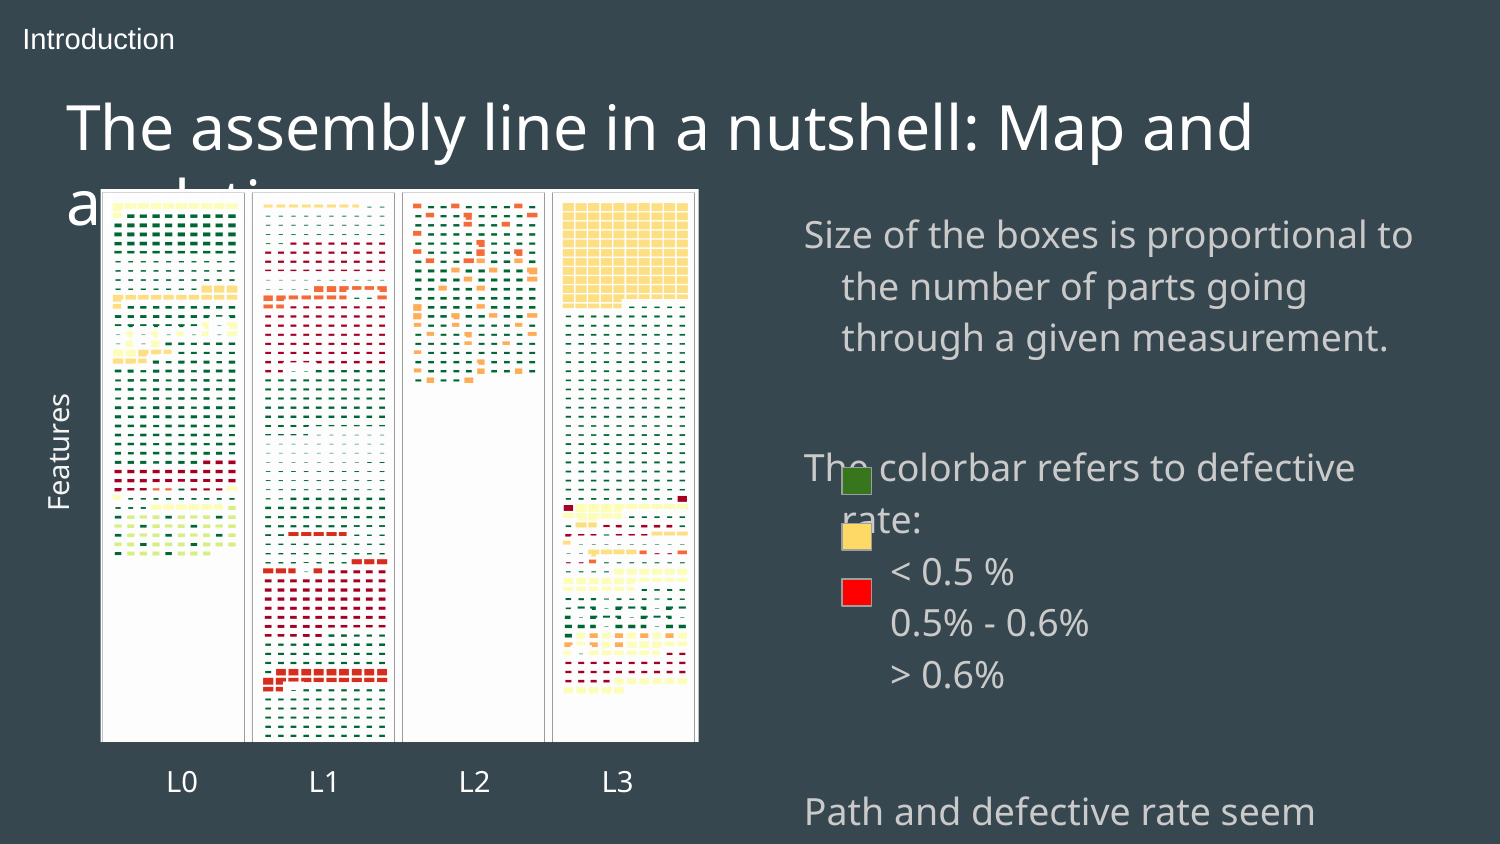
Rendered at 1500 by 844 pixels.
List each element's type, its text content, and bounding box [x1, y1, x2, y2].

title The assembly line in a nutshell: Map and analytics [51, 72, 1449, 167]
text_box [842, 579, 872, 606]
picture [100, 188, 699, 744]
text_box [842, 523, 872, 551]
text_box L3 [567, 751, 668, 807]
text_box L2 [424, 751, 525, 807]
list Size of the boxes is proportional to the number of parts going through a given measurement. The colorbar refers to defective rate: < 0.5 % 0.5% - 0.6% > 0.6% Path and defective rate seem correlated [751, 189, 1449, 778]
text_box L0 [131, 751, 232, 807]
text_box [842, 467, 872, 495]
text_box Introduction [7, 5, 382, 48]
text_box Features [24, 350, 74, 527]
text_box L1 [274, 751, 375, 807]
